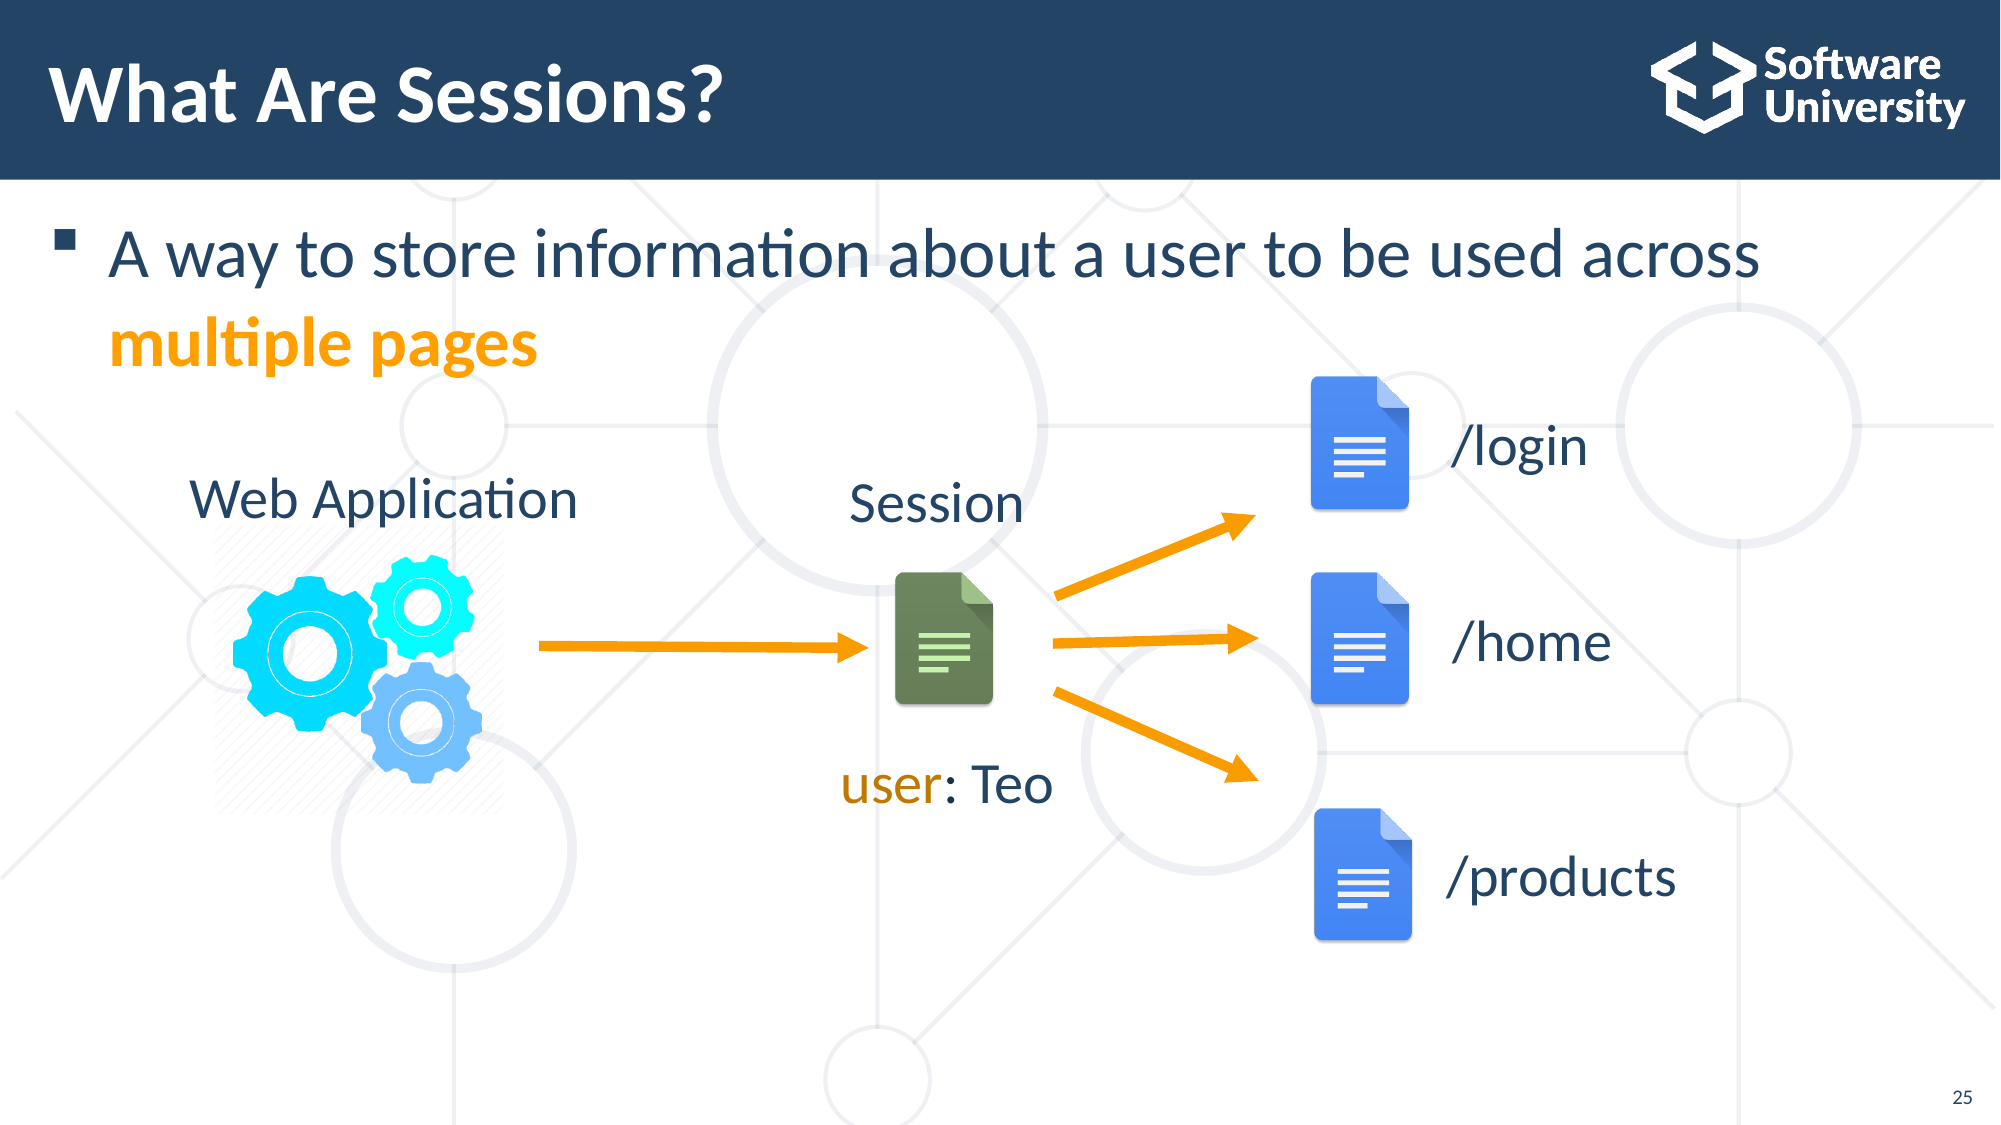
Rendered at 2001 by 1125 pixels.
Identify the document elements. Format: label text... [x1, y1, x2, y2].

picture [1651, 41, 1966, 134]
slide_number 25 [1927, 1067, 1989, 1117]
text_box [1052, 637, 1260, 644]
picture [1287, 370, 1432, 515]
picture [1291, 801, 1436, 946]
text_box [1055, 514, 1257, 597]
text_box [538, 645, 869, 649]
text_box /home [1438, 595, 1656, 680]
text_box /login [1436, 399, 1655, 485]
text_box user: Teo [825, 738, 1115, 823]
title What Are Sessions? [31, 16, 1625, 162]
picture [1287, 566, 1432, 710]
picture [871, 566, 1016, 710]
list A way to store information about a user to be used across multiple pages [31, 196, 1970, 1050]
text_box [1054, 690, 1260, 782]
picture [212, 522, 506, 816]
text_box /products [1440, 830, 1716, 916]
text_box Web Application [174, 452, 600, 538]
text_box Session [835, 457, 1053, 542]
